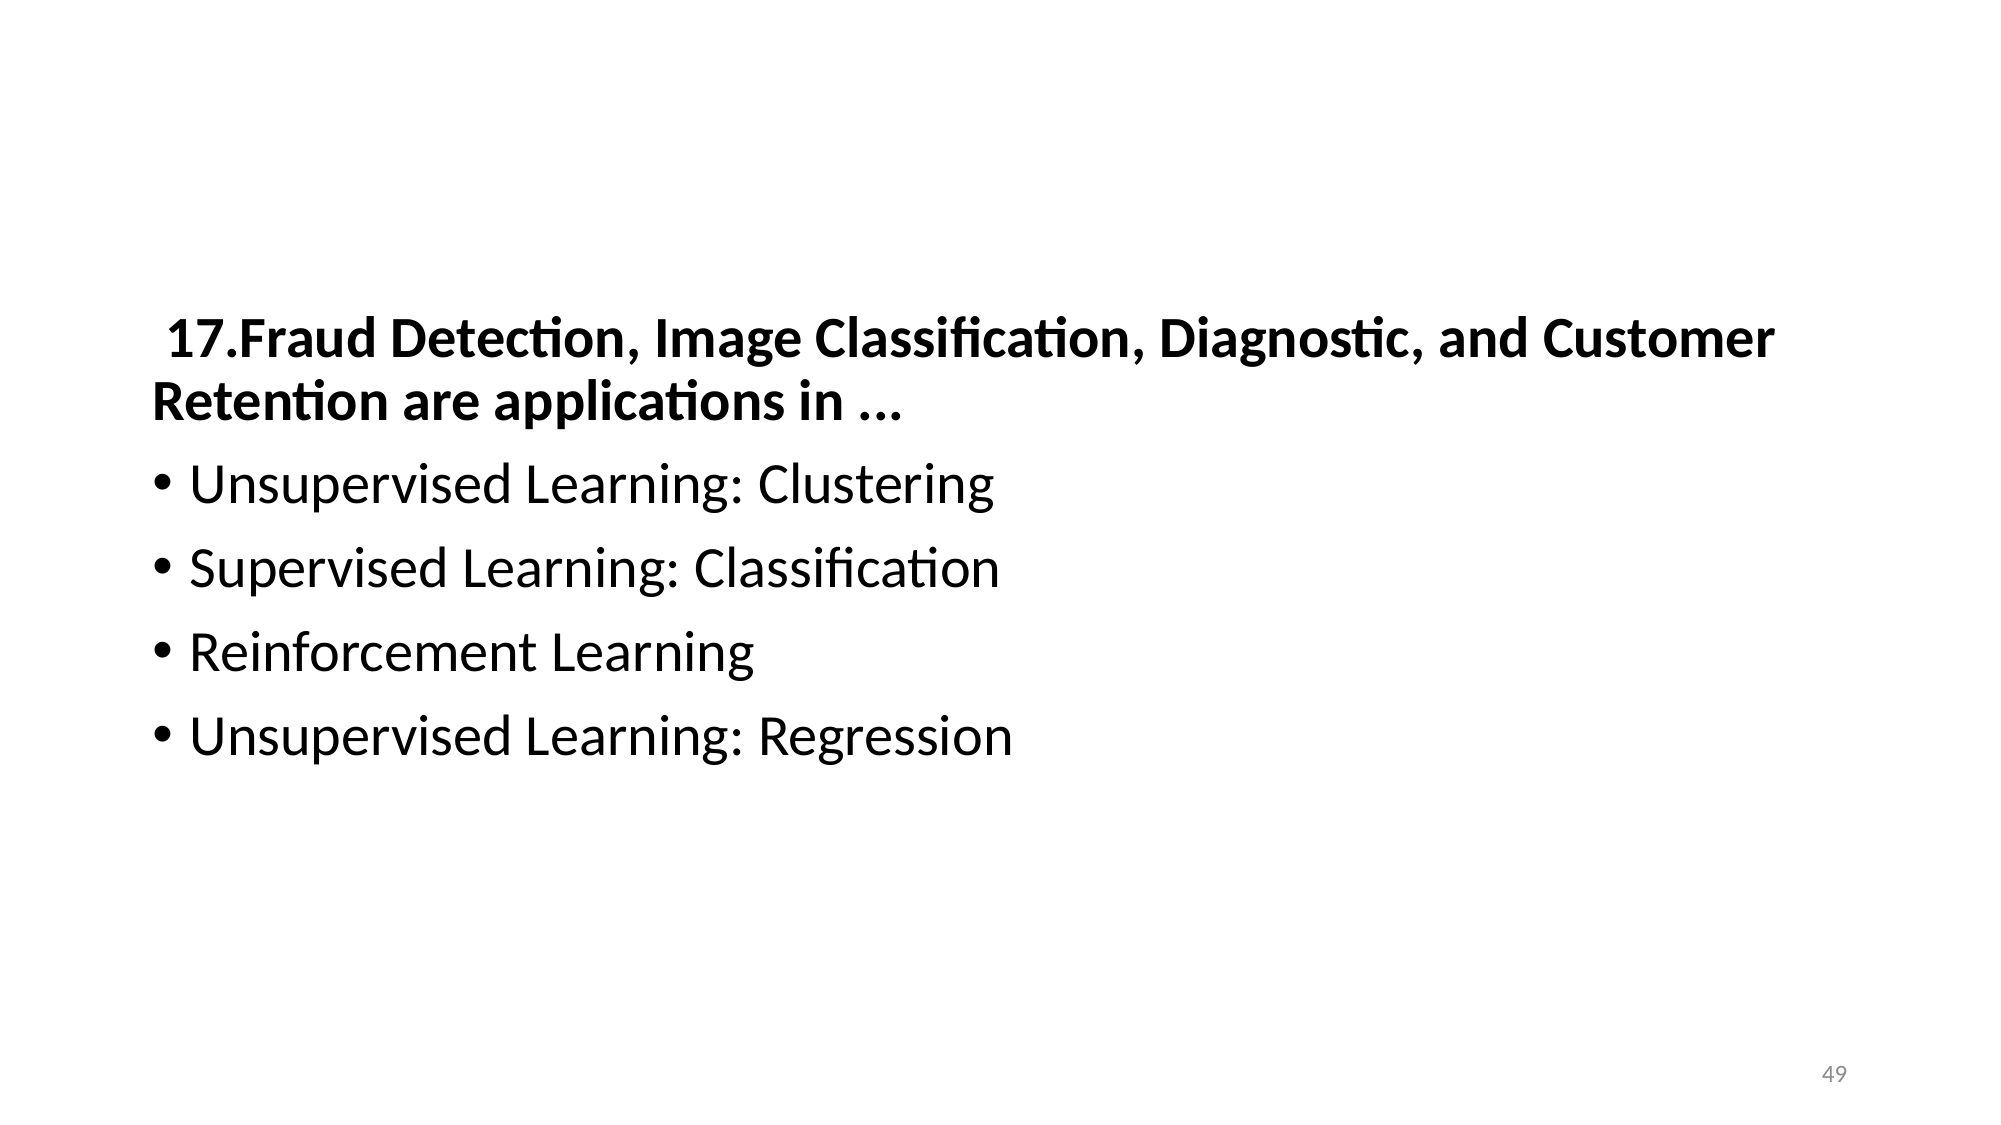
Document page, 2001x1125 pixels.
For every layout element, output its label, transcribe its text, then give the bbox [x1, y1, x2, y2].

slide_number 49 [1412, 1042, 1863, 1103]
list 17.Fraud Detection, Image Classification, Diagnostic, and Customer Retention are applications in ... Unsupervised Learning: Clustering Supervised Learning: Classification Reinforcement Learning Unsupervised Learning: Regression [137, 299, 1863, 1014]
